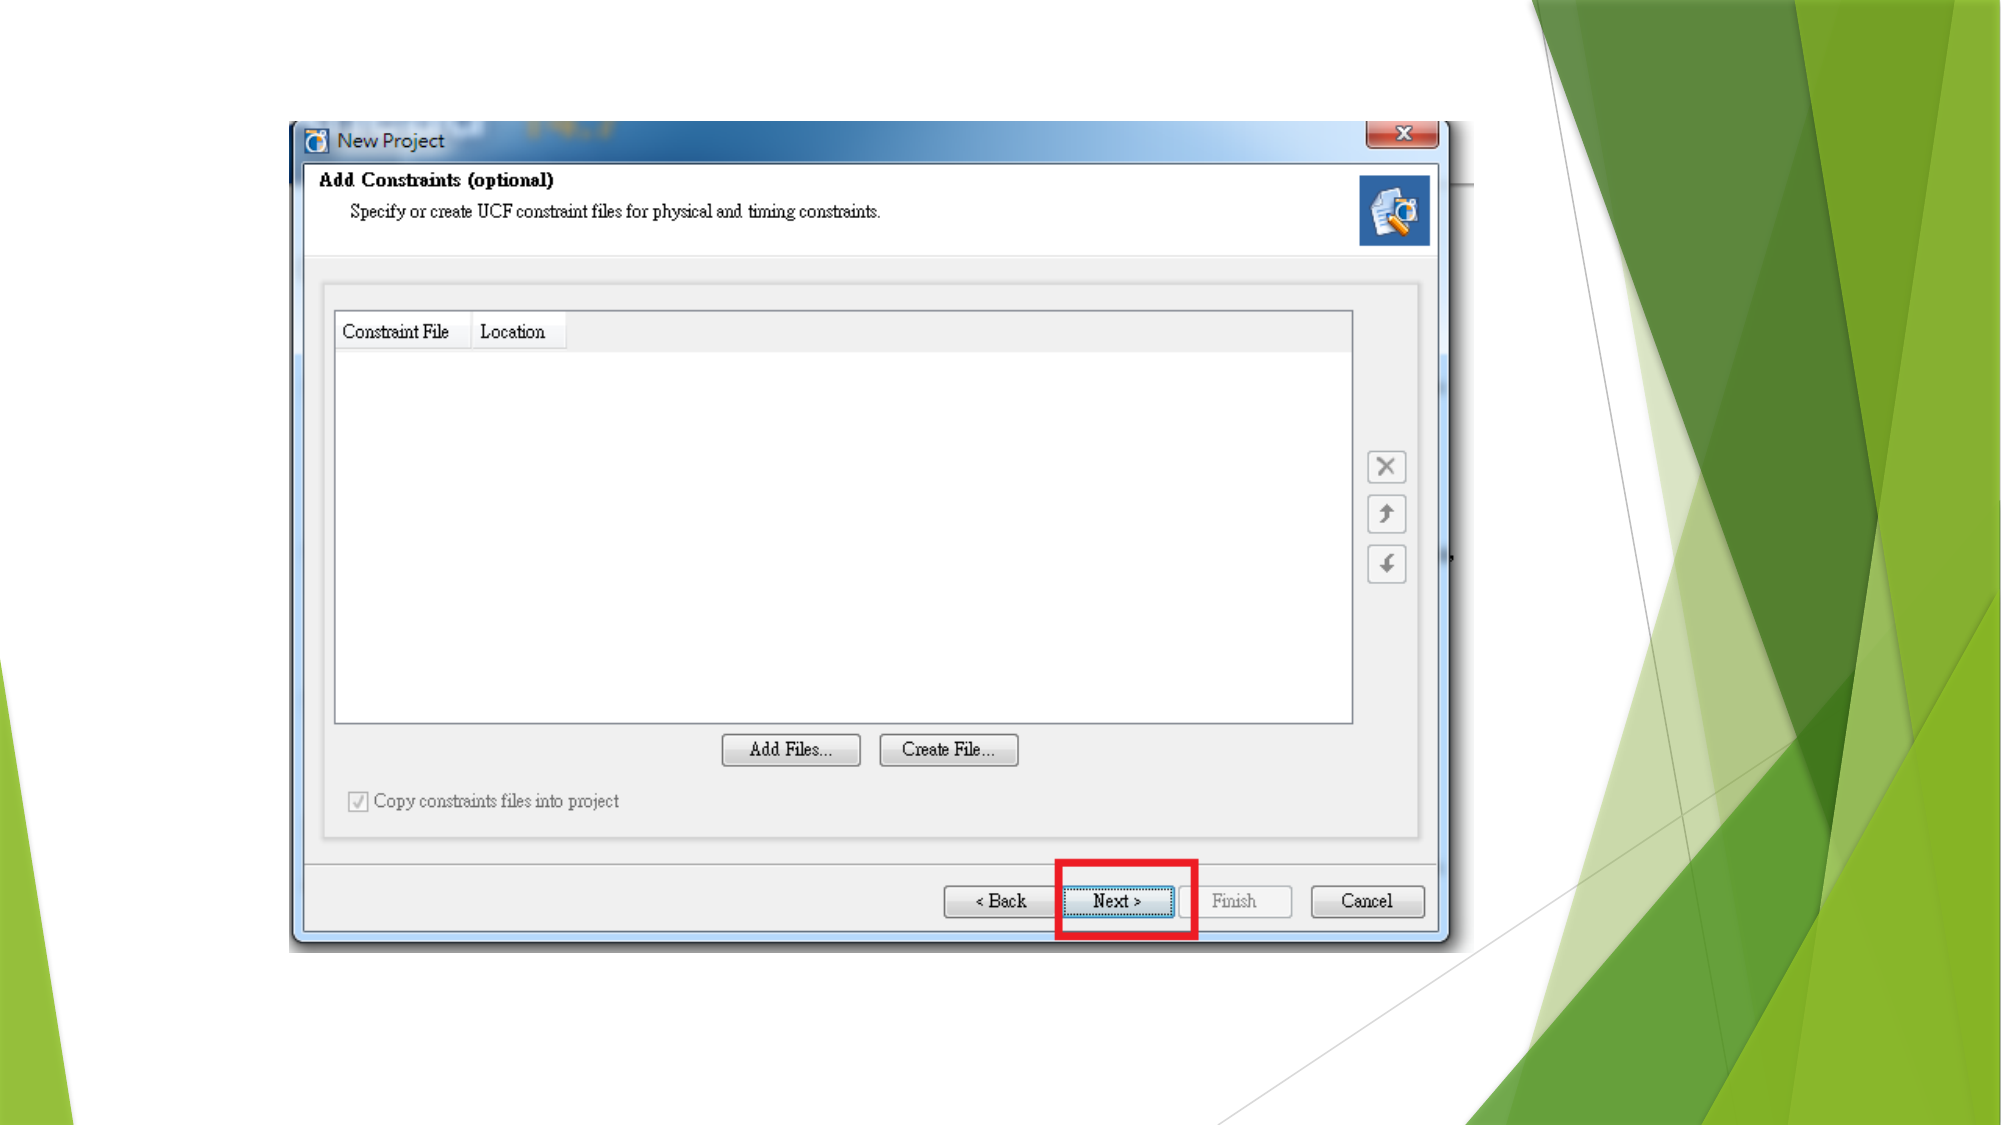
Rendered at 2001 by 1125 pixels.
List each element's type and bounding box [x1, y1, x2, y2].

picture [288, 120, 1475, 954]
